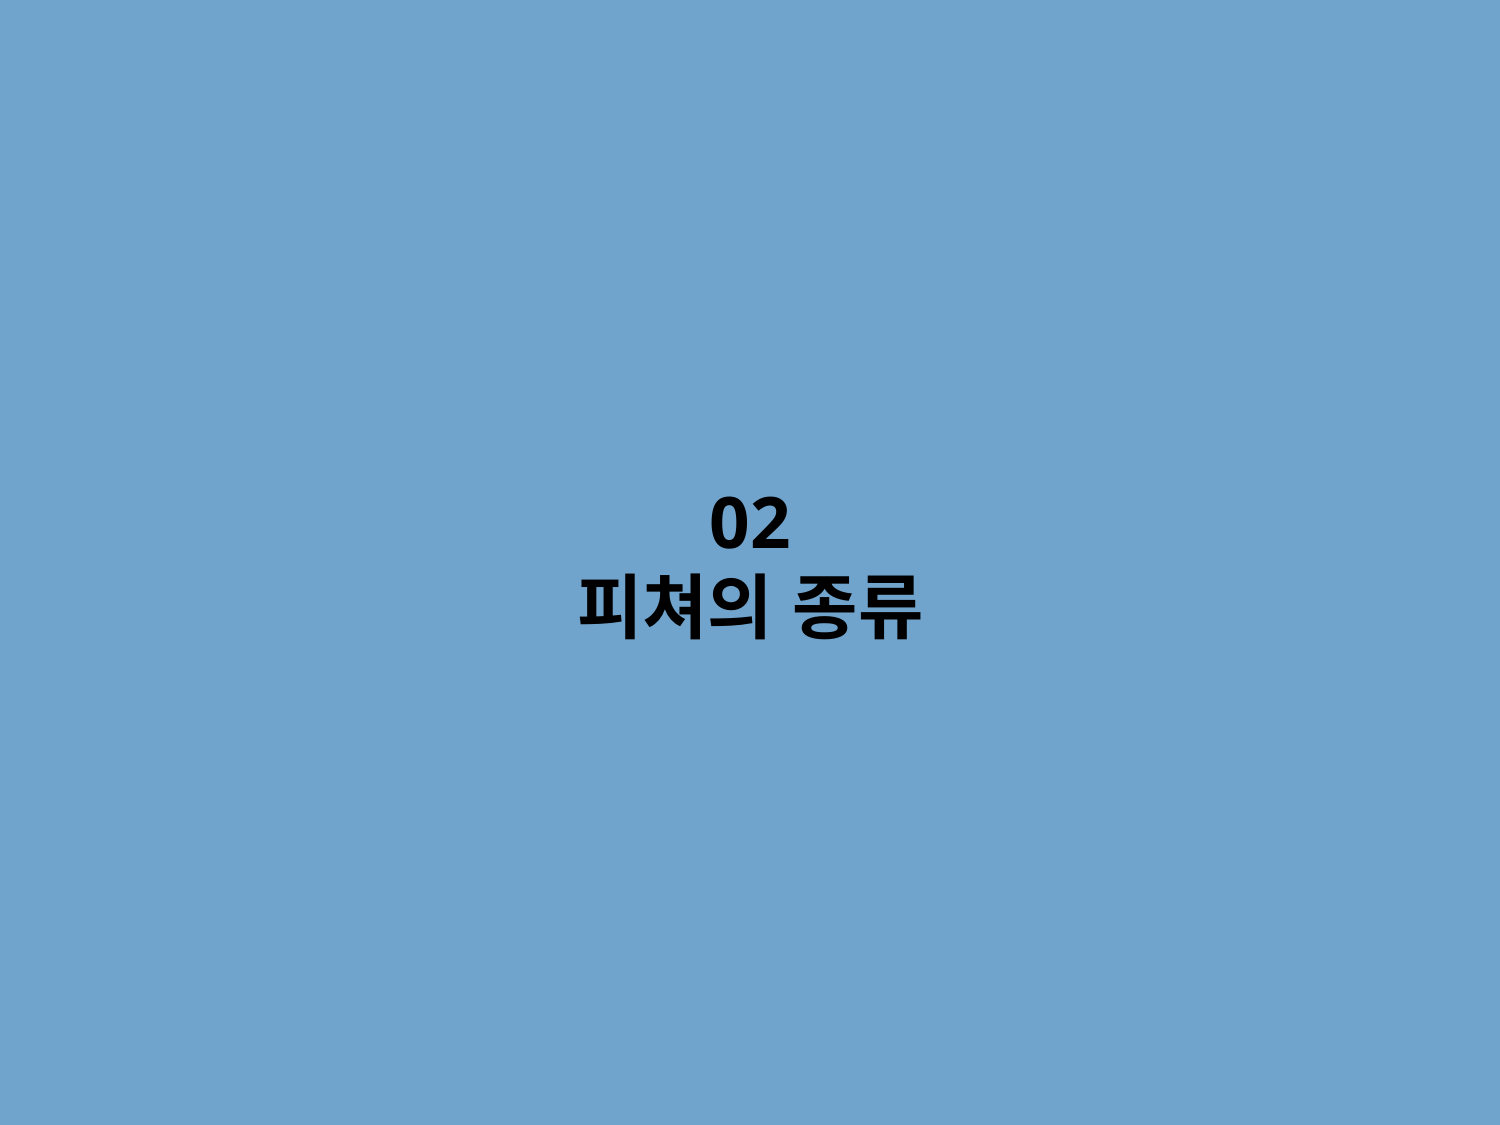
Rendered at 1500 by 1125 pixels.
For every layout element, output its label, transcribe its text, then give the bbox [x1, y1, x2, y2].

title 02 피쳐의 종류 [75, 468, 1426, 657]
